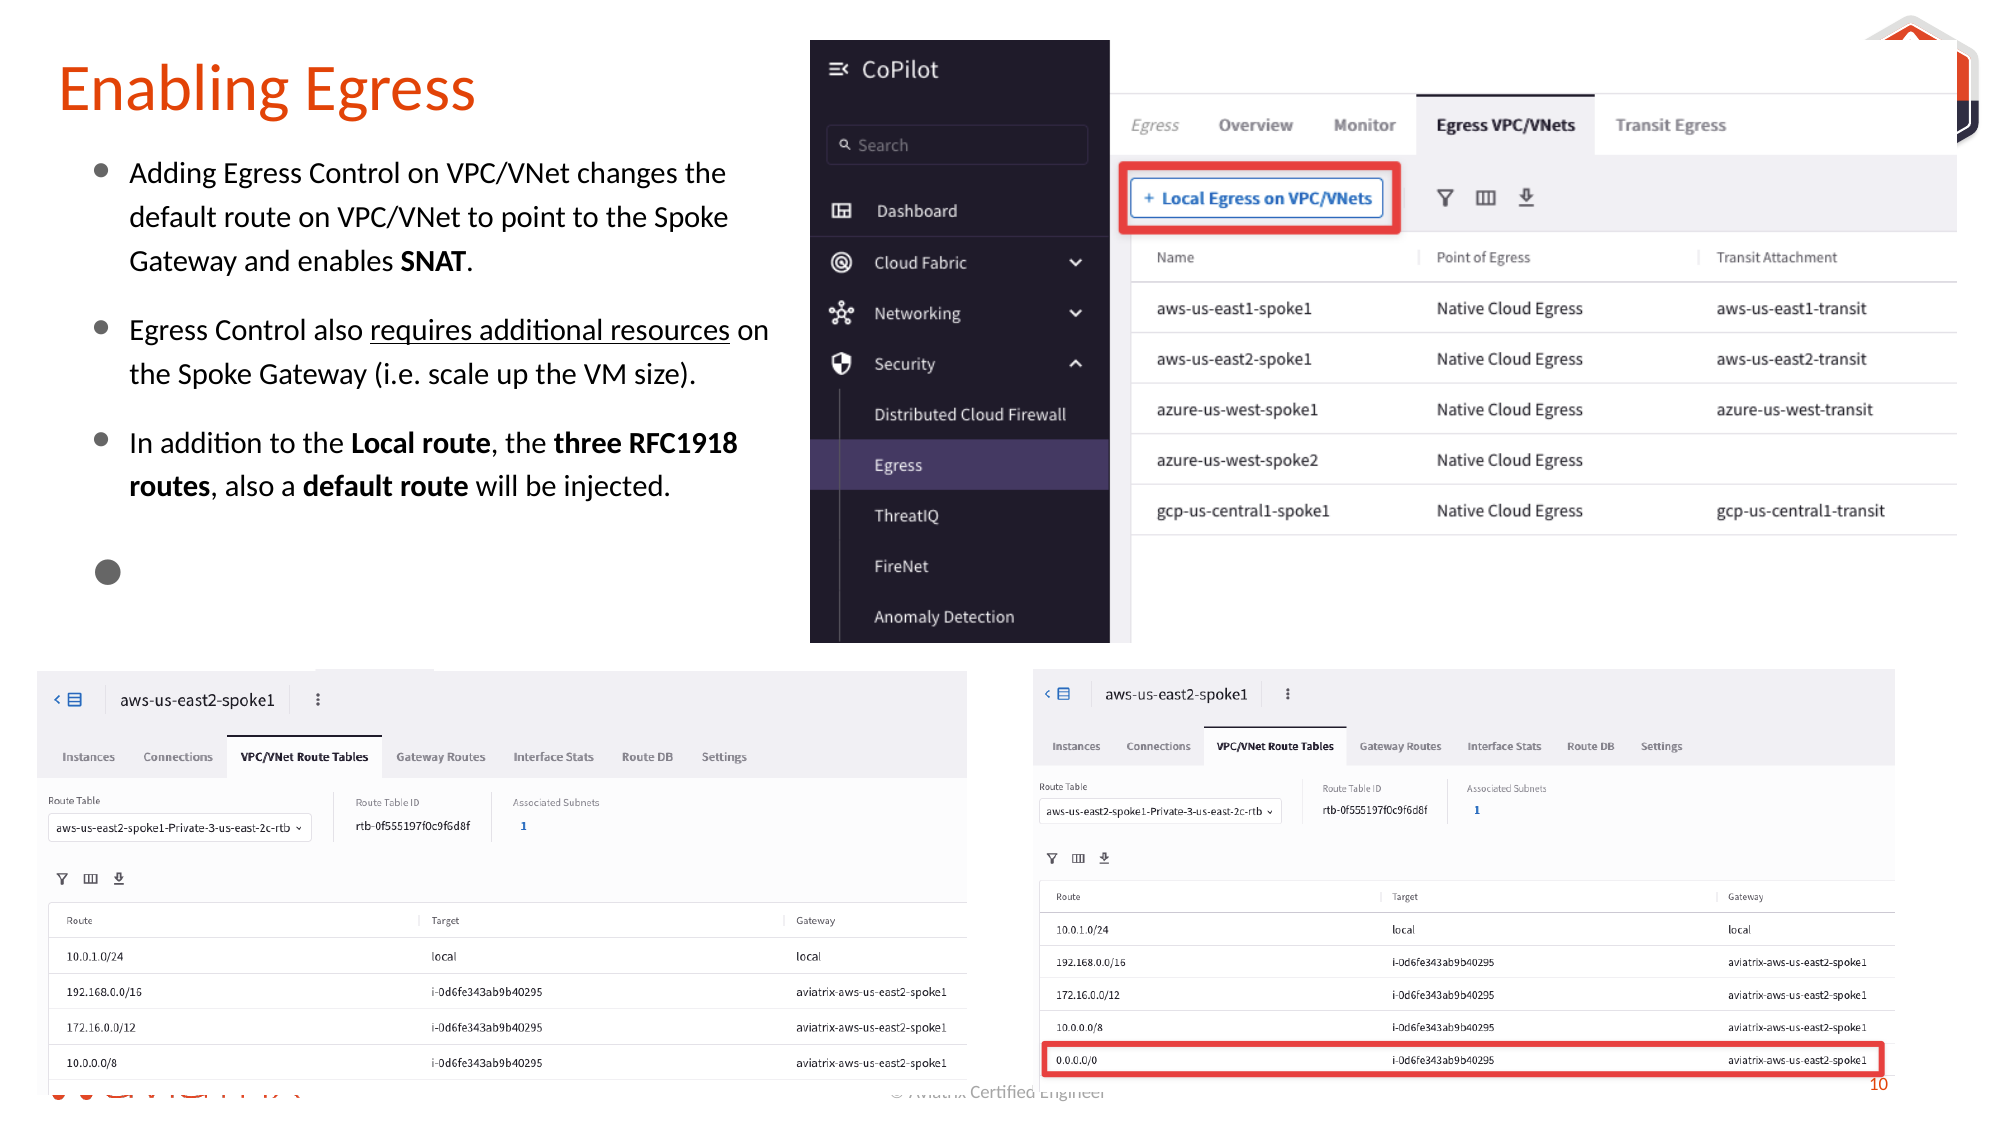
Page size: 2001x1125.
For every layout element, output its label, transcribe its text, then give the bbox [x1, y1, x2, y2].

picture [810, 40, 1957, 643]
footer © Aviatrix Certified Engineer [570, 1062, 1430, 1120]
picture [37, 669, 967, 1100]
text_box Adding Egress Control on VPC/VNet changes the default route on VPC/VNet to point to the Spoke Gateway and enables SNAT. Egress Control also requires additional resources on the Spoke Gateway (i.e. scale up the VM size). In addition to the Local route, the three RFC1918 routes, also a default route will be injected. [71, 136, 811, 649]
slide_number 10 [1844, 1059, 1915, 1108]
title Enabling Egress [43, 40, 810, 137]
picture [1033, 669, 1895, 1092]
